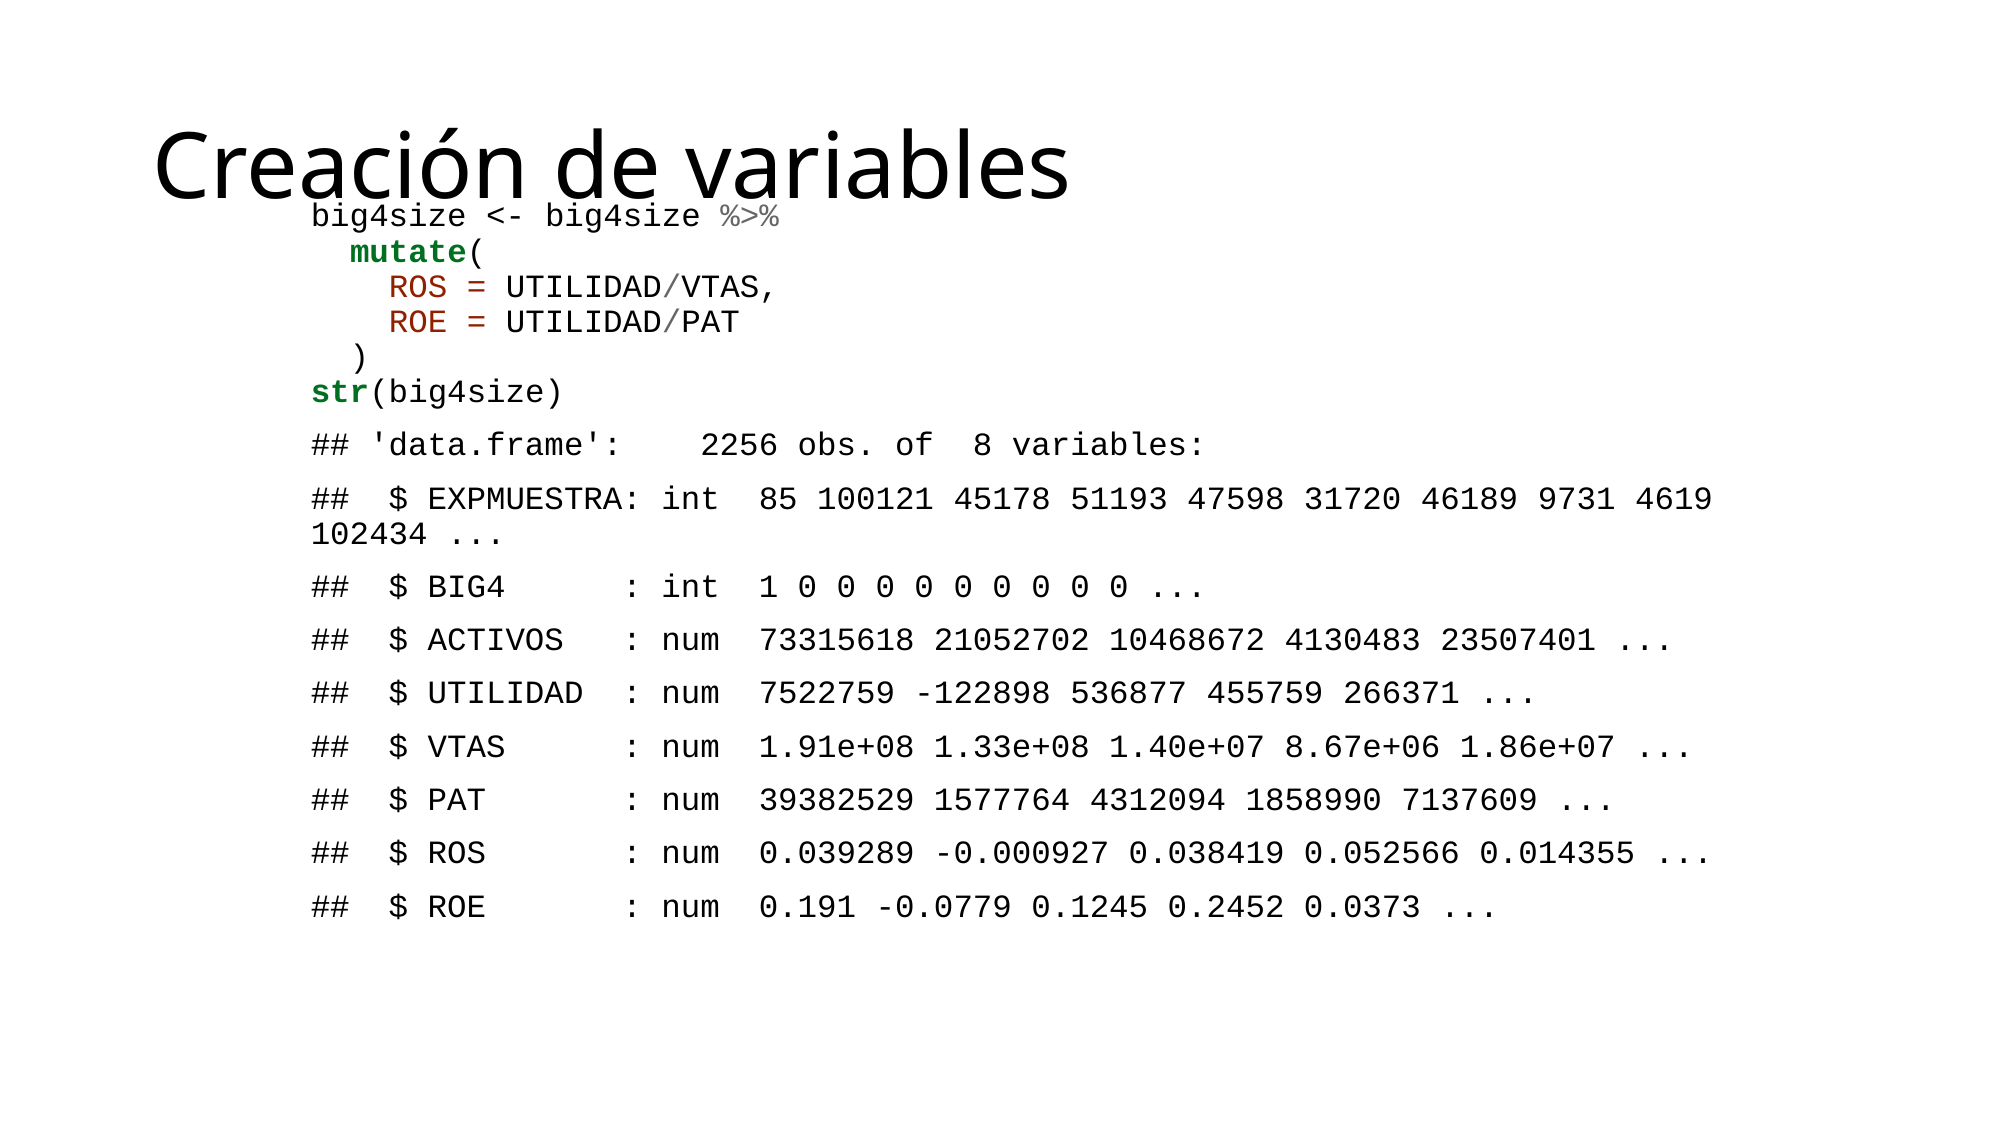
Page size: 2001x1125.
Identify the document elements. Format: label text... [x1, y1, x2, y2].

list big4size <- big4size %>% mutate( ROS = UTILIDAD/VTAS, ROE = UTILIDAD/PAT ) str(big4size) ## 'data.frame': 2256 obs. of 8 variables: ## $ EXPMUESTRA: int 85 100121 45178 51193 47598 31720 46189 9731 4619 102434 ... ## $ BIG4 : int 1 0 0 0 0 0 0 0 0 0 ... ## $ ACTIVOS : num 73315618 21052702 10468672 4130483 23507401 ... ## $ UTILIDAD : num 7522759 -122898 536877 455759 266371 ... ## $ VTAS : num 1.91e+08 1.33e+08 1.40e+07 8.67e+06 1.86e+07 ... ## $ PAT : num 39382529 1577764 4312094 1858990 7137609 ... ## $ ROS : num 0.039289 -0.000927 0.038419 0.052566 0.014355 ... ## $ ROE : num 0.191 -0.0779 0.1245 0.2452 0.0373 ... [99, 191, 1900, 934]
title Creación de variables [137, 59, 1863, 191]
